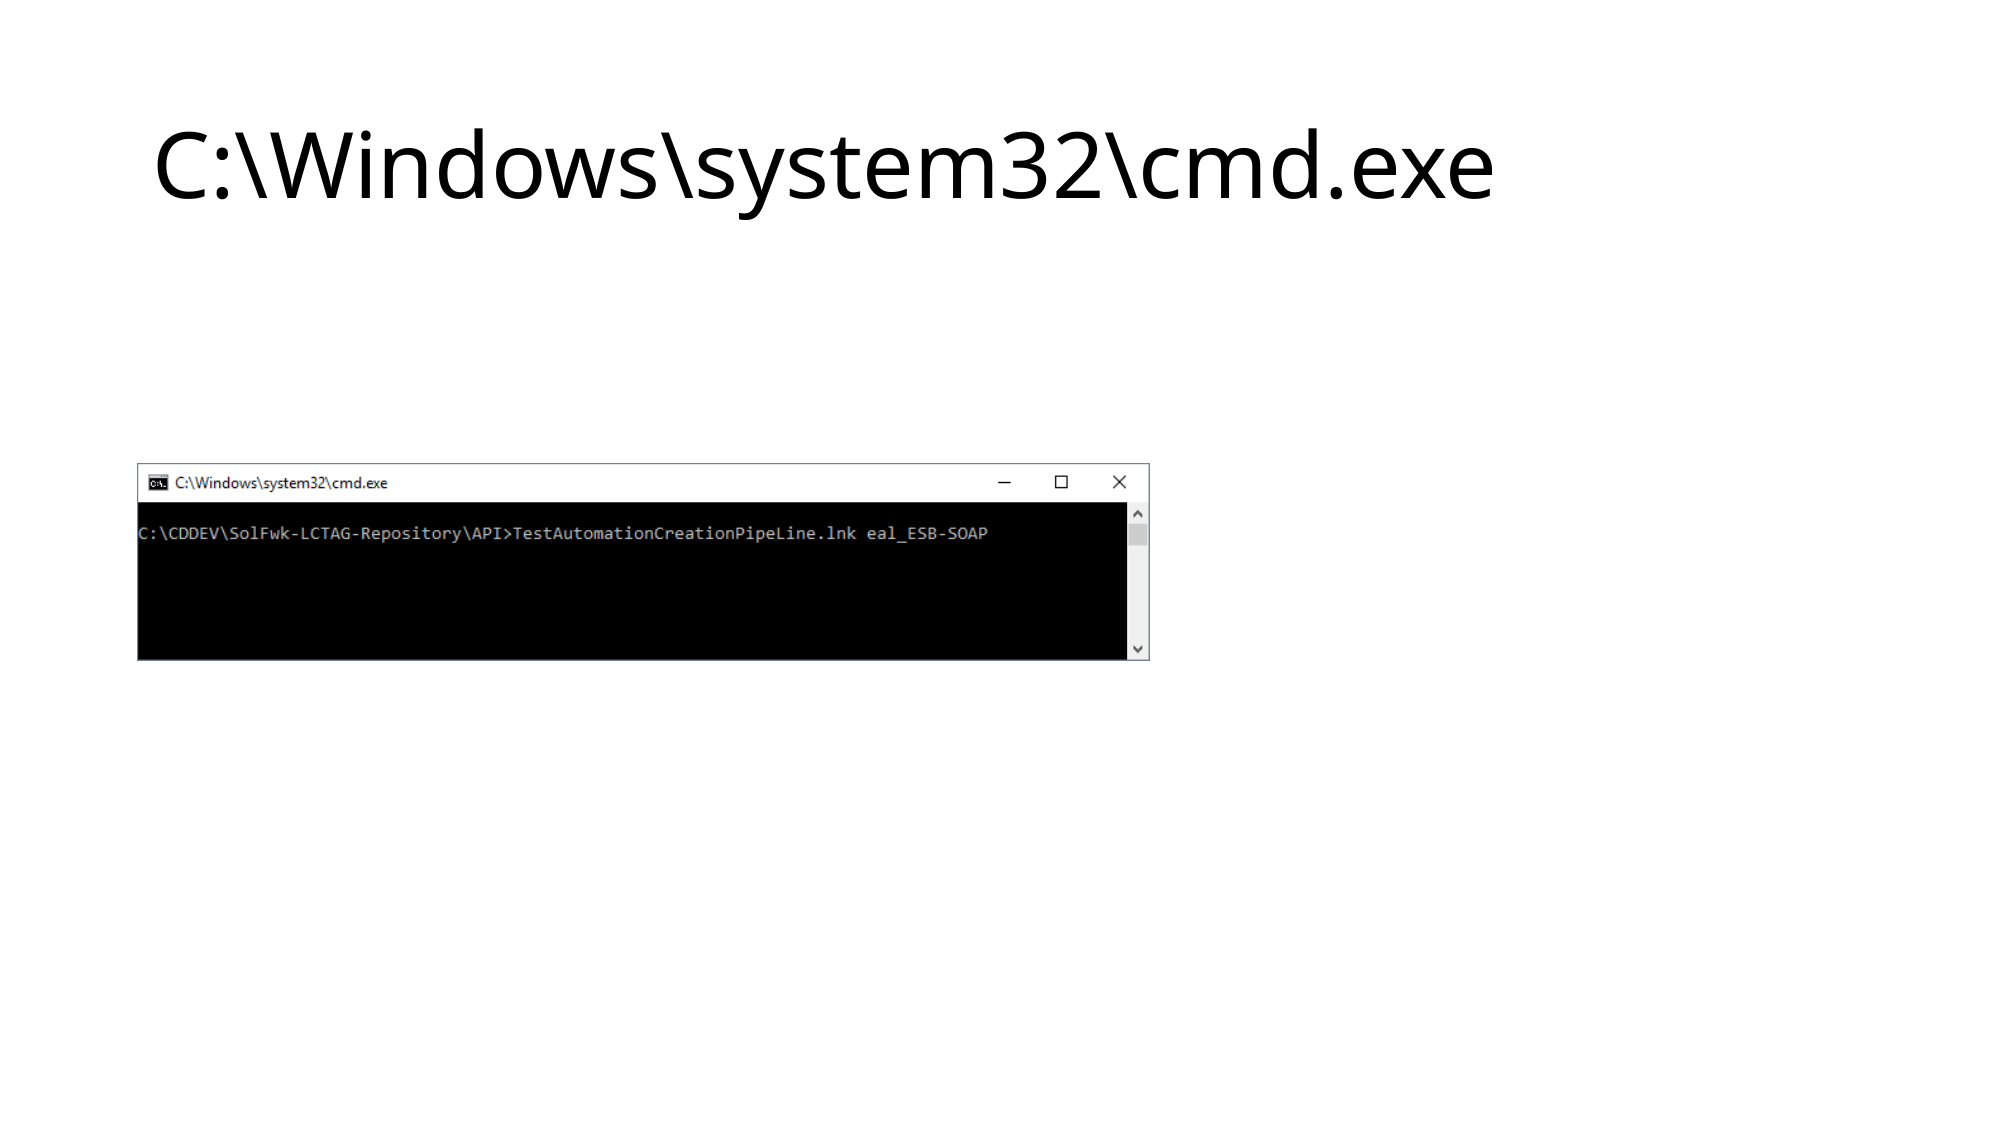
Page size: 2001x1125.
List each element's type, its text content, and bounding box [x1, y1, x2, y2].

title C:\Windows\system32\cmd.exe [137, 59, 1863, 278]
picture [137, 463, 1150, 661]
